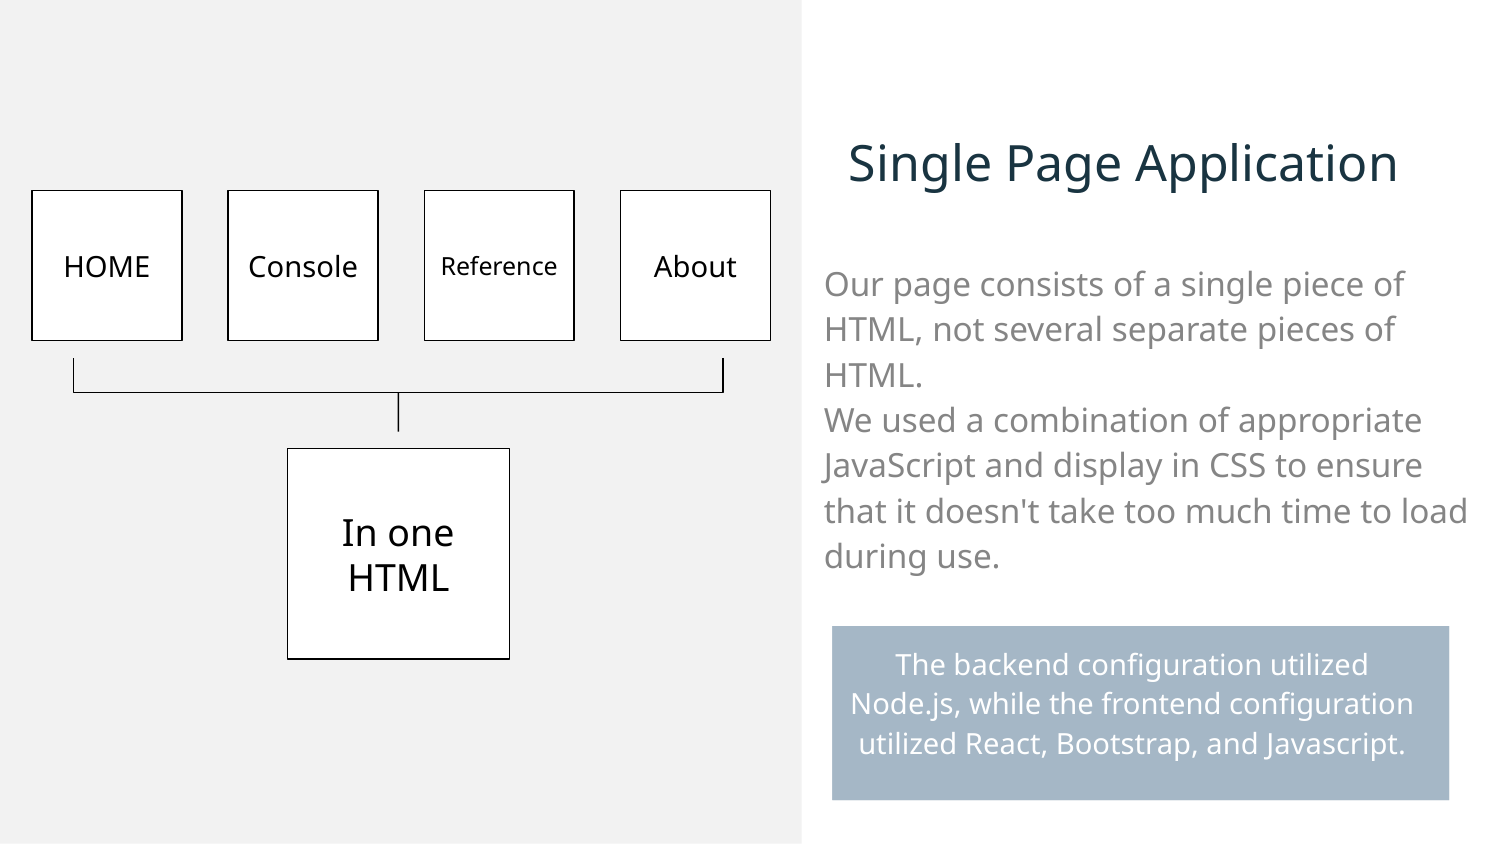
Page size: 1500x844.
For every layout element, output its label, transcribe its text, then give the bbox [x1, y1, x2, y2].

text_box HOME [32, 190, 182, 341]
text_box Console [228, 190, 379, 341]
text_box Reference [424, 190, 575, 341]
list The backend configuration utilized Node.js, while the frontend configuration utilized React, Bootstrap, and Javascript. [833, 626, 1431, 775]
text_box In one HTML [287, 448, 510, 659]
title Single Page Application [833, 116, 1450, 242]
list Our page consists of a single piece of HTML, not several separate pieces of HTML. We used a combination of appropriate JavaScript and display in CSS to ensure that it doesn't take too much time to load during use. [808, 242, 1487, 543]
text_box About [620, 190, 771, 341]
text_box [73, 357, 724, 393]
text_box [832, 626, 1450, 801]
text_box [0, 0, 804, 844]
